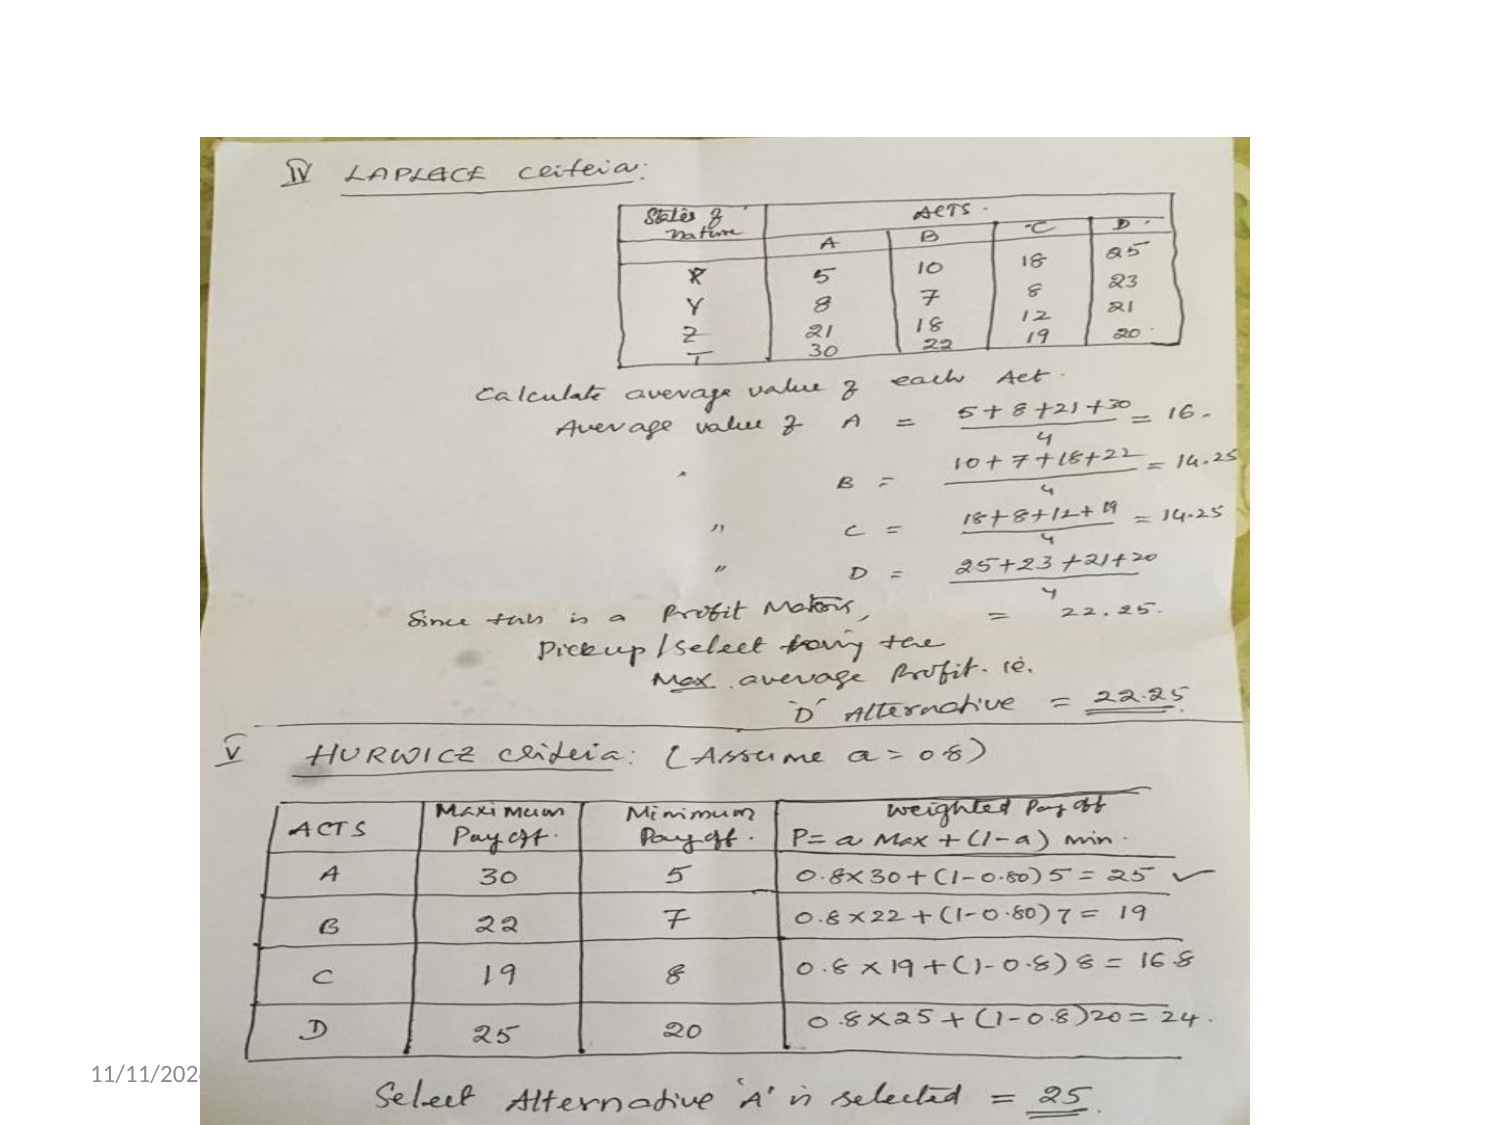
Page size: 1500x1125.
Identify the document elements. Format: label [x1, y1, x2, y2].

list [199, 137, 1251, 1125]
slide_number [75, 1042, 194, 1103]
